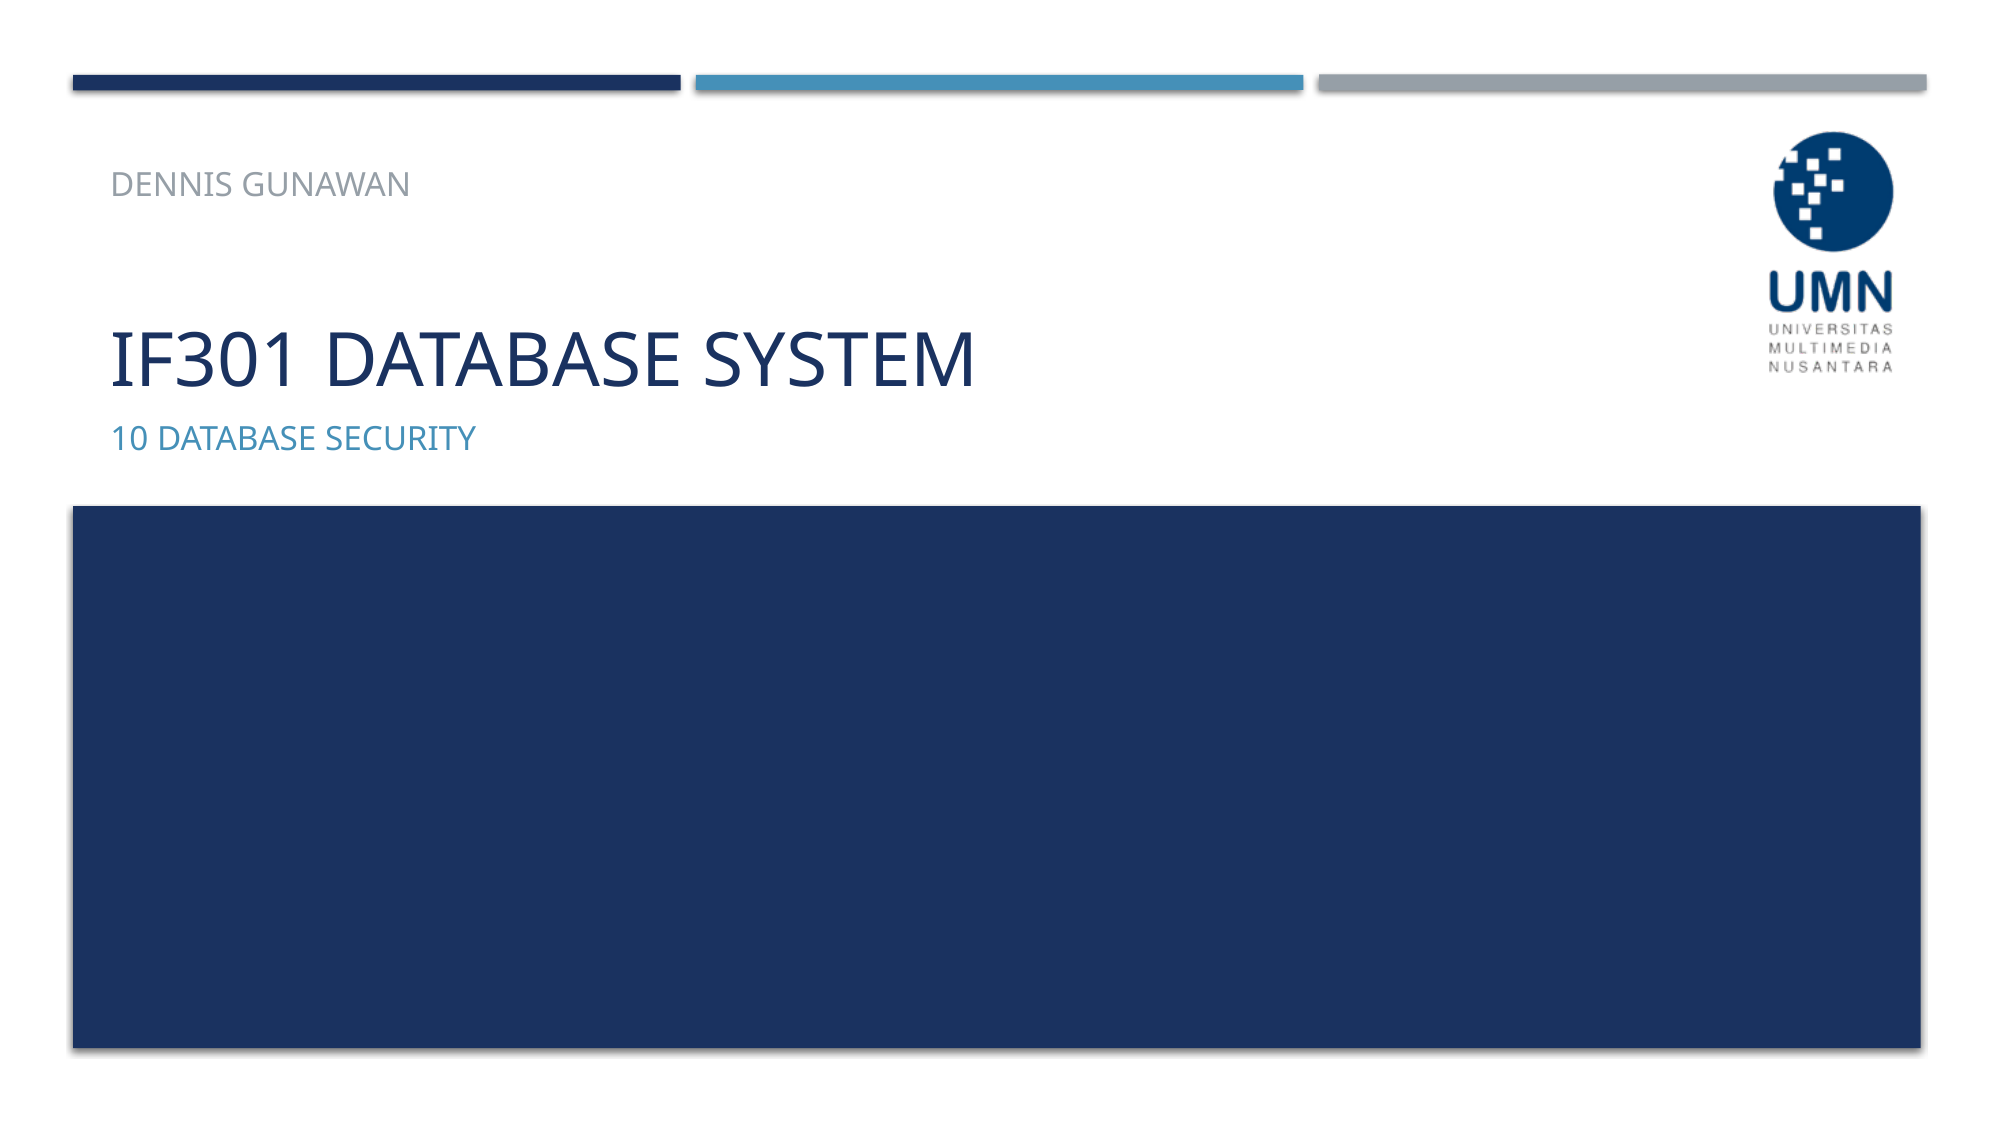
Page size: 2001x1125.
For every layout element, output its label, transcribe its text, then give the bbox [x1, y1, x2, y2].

title If301 database system [95, 253, 1899, 409]
picture [1763, 124, 1900, 381]
text_box Dennis Gunawan [95, 155, 1757, 253]
subtitle 10 database security [95, 409, 1899, 507]
